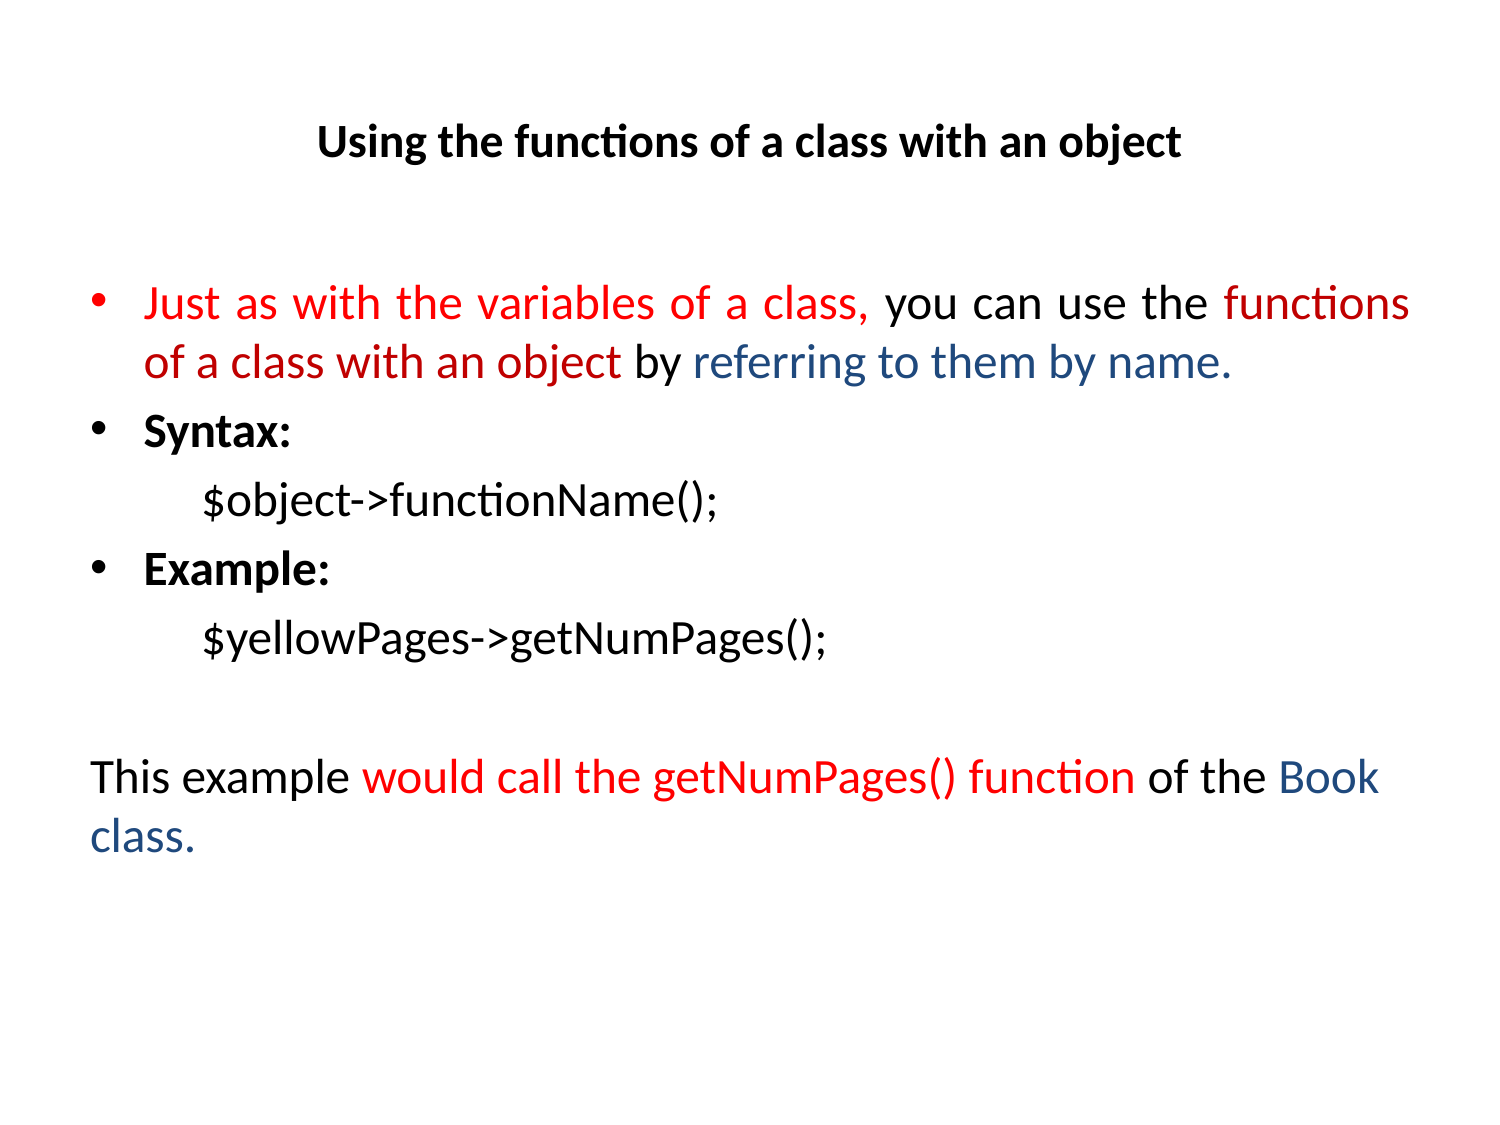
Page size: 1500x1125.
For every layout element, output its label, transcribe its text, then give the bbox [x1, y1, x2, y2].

title Using the functions of a class with an object [75, 45, 1425, 233]
list Just as with the variables of a class, you can use the functions of a class with an object by referring to them by name. Syntax: $object->functionName(); Example: $yellowPages->getNumPages(); This example would call the getNumPages() function of the Book class. [75, 262, 1425, 1005]
